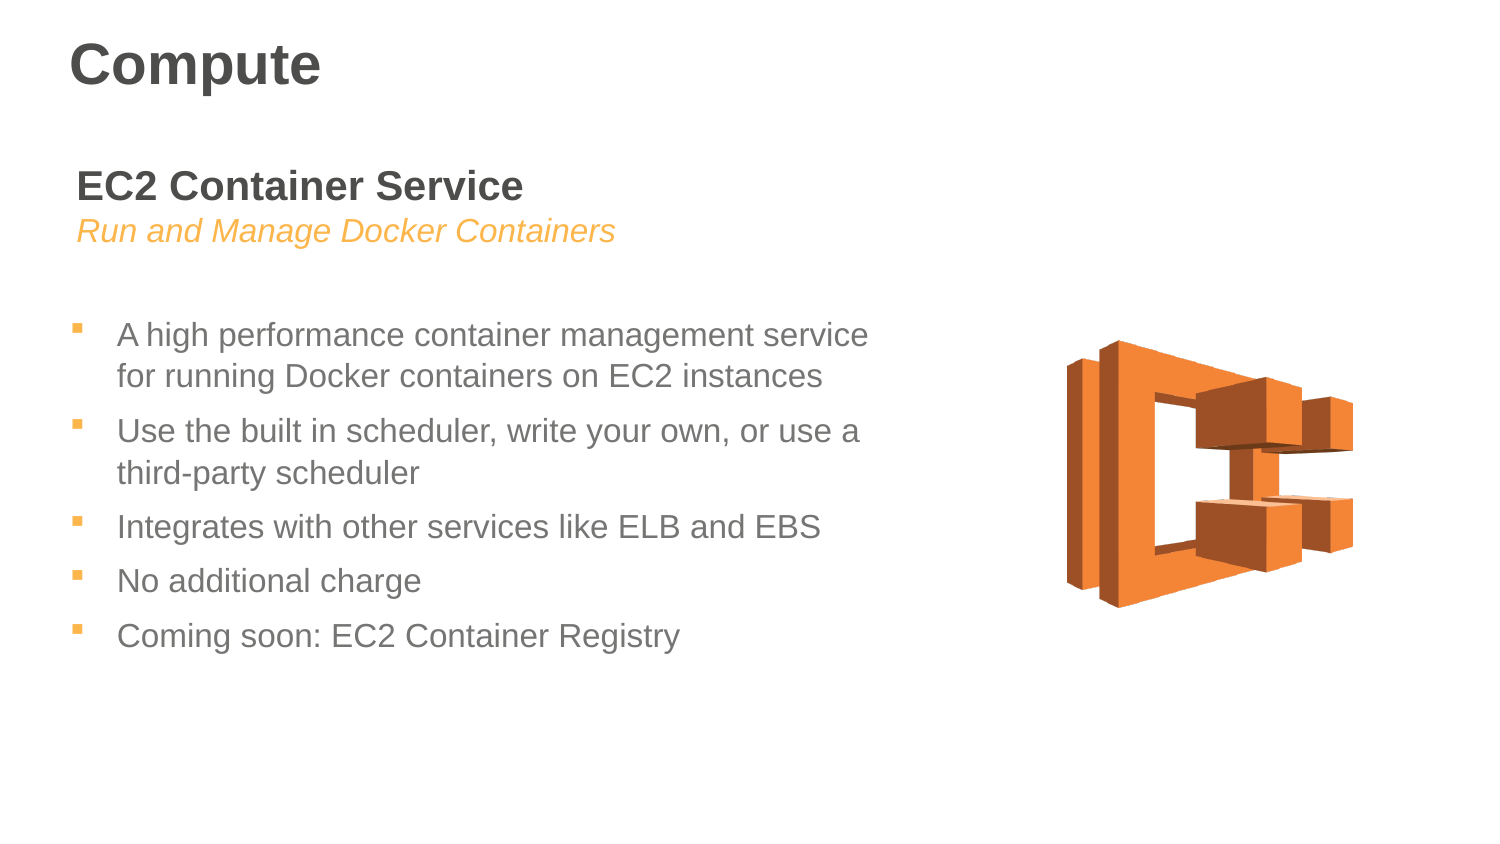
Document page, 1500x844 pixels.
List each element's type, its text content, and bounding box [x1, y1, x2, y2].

text_box A high performance container management service for running Docker containers on EC2 instances Use the built in scheduler, write your own, or use a third-party scheduler Integrates with other services like ELB and EBS No additional charge Coming soon: EC2 Container Registry [55, 303, 894, 716]
text_box Compute [55, 18, 1402, 109]
text_box EC2 Container Service Run and Manage Docker Containers [61, 151, 928, 257]
picture [1066, 340, 1353, 608]
